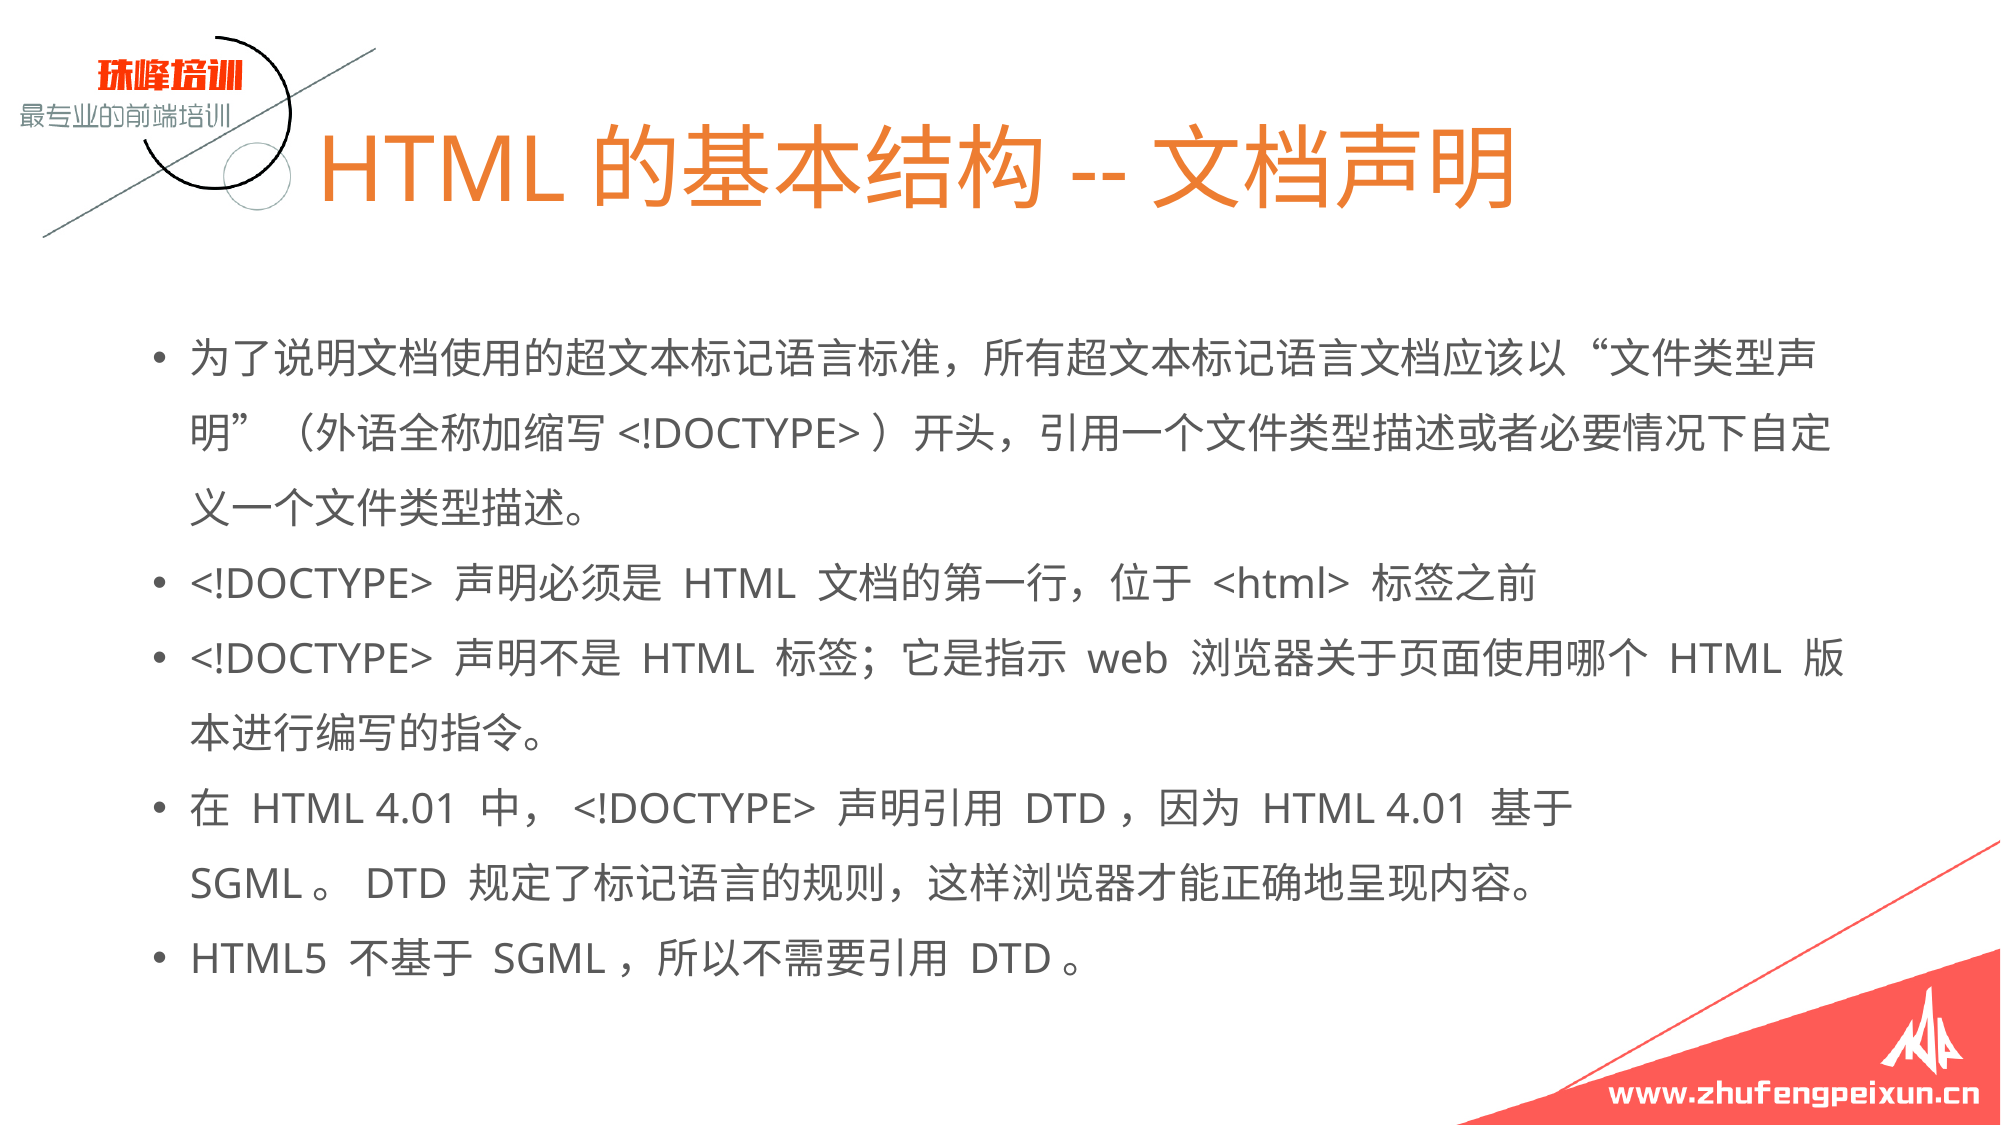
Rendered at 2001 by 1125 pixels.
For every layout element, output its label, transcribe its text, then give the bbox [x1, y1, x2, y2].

picture [1437, 796, 2001, 1125]
list 为了说明文档使用的超文本标记语言标准，所有超文本标记语言文档应该以“文件类型声明”（外语全称加缩写<!DOCTYPE>）开头，引用一个文件类型描述或者必要情况下自定义一个文件类型描述。 <!DOCTYPE> 声明必须是 HTML 文档的第一行，位于 <html> 标签之前 <!DOCTYPE> 声明不是 HTML 标签；它是指示 web 浏览器关于页面使用哪个 HTML 版本进行编写的指令。 在 HTML 4.01 中，<!DOCTYPE> 声明引用 DTD，因为 HTML 4.01 基于 SGML。DTD 规定了标记语言的规则，这样浏览器才能正确地呈现内容。 HTML5 不基于 SGML，所以不需要引用 DTD。 [137, 299, 1863, 1014]
title HTML的基本结构--文档声明 [302, 114, 1799, 248]
picture [18, 36, 376, 238]
